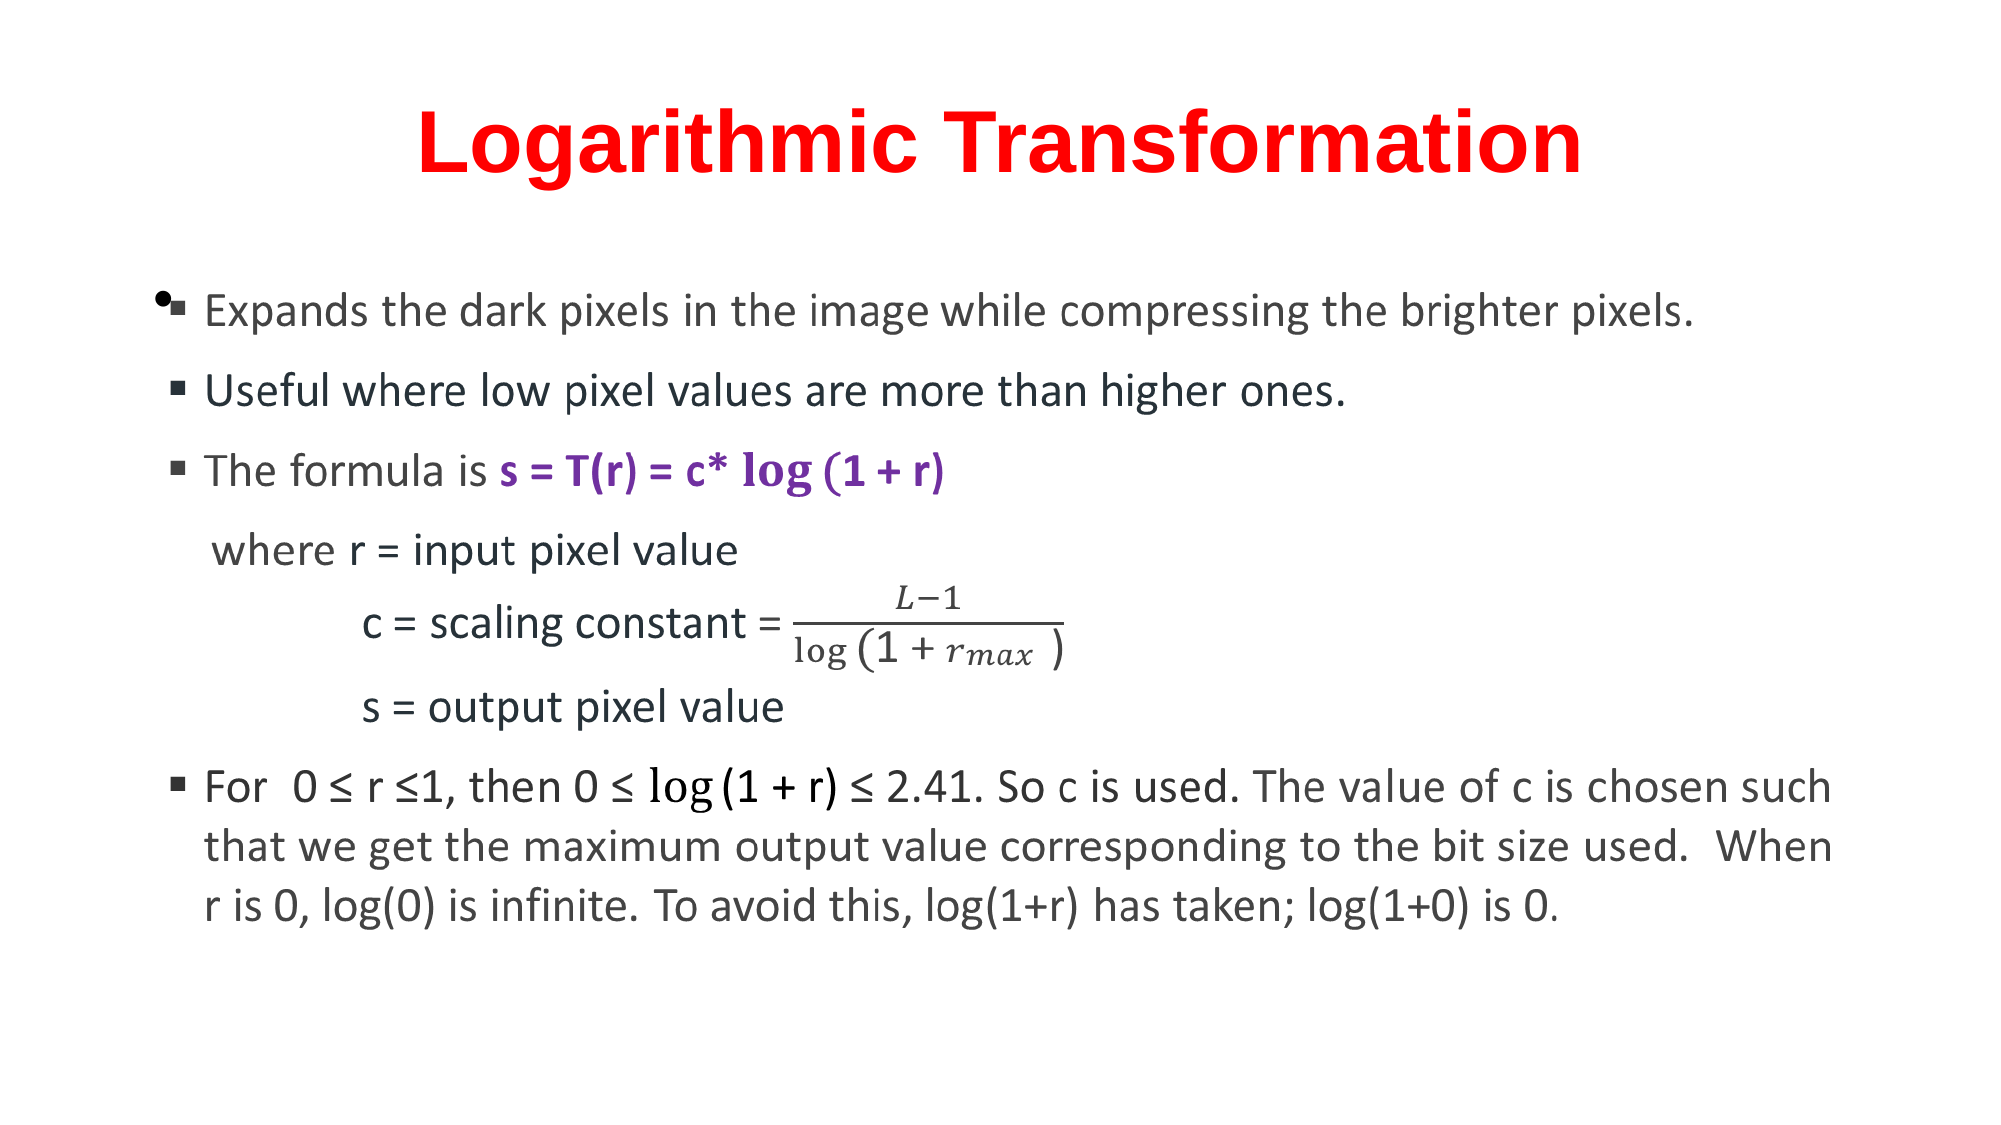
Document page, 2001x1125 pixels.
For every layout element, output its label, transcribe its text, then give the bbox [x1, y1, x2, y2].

title Logarithmic Transformation [138, 88, 1864, 306]
list [138, 263, 1863, 1037]
